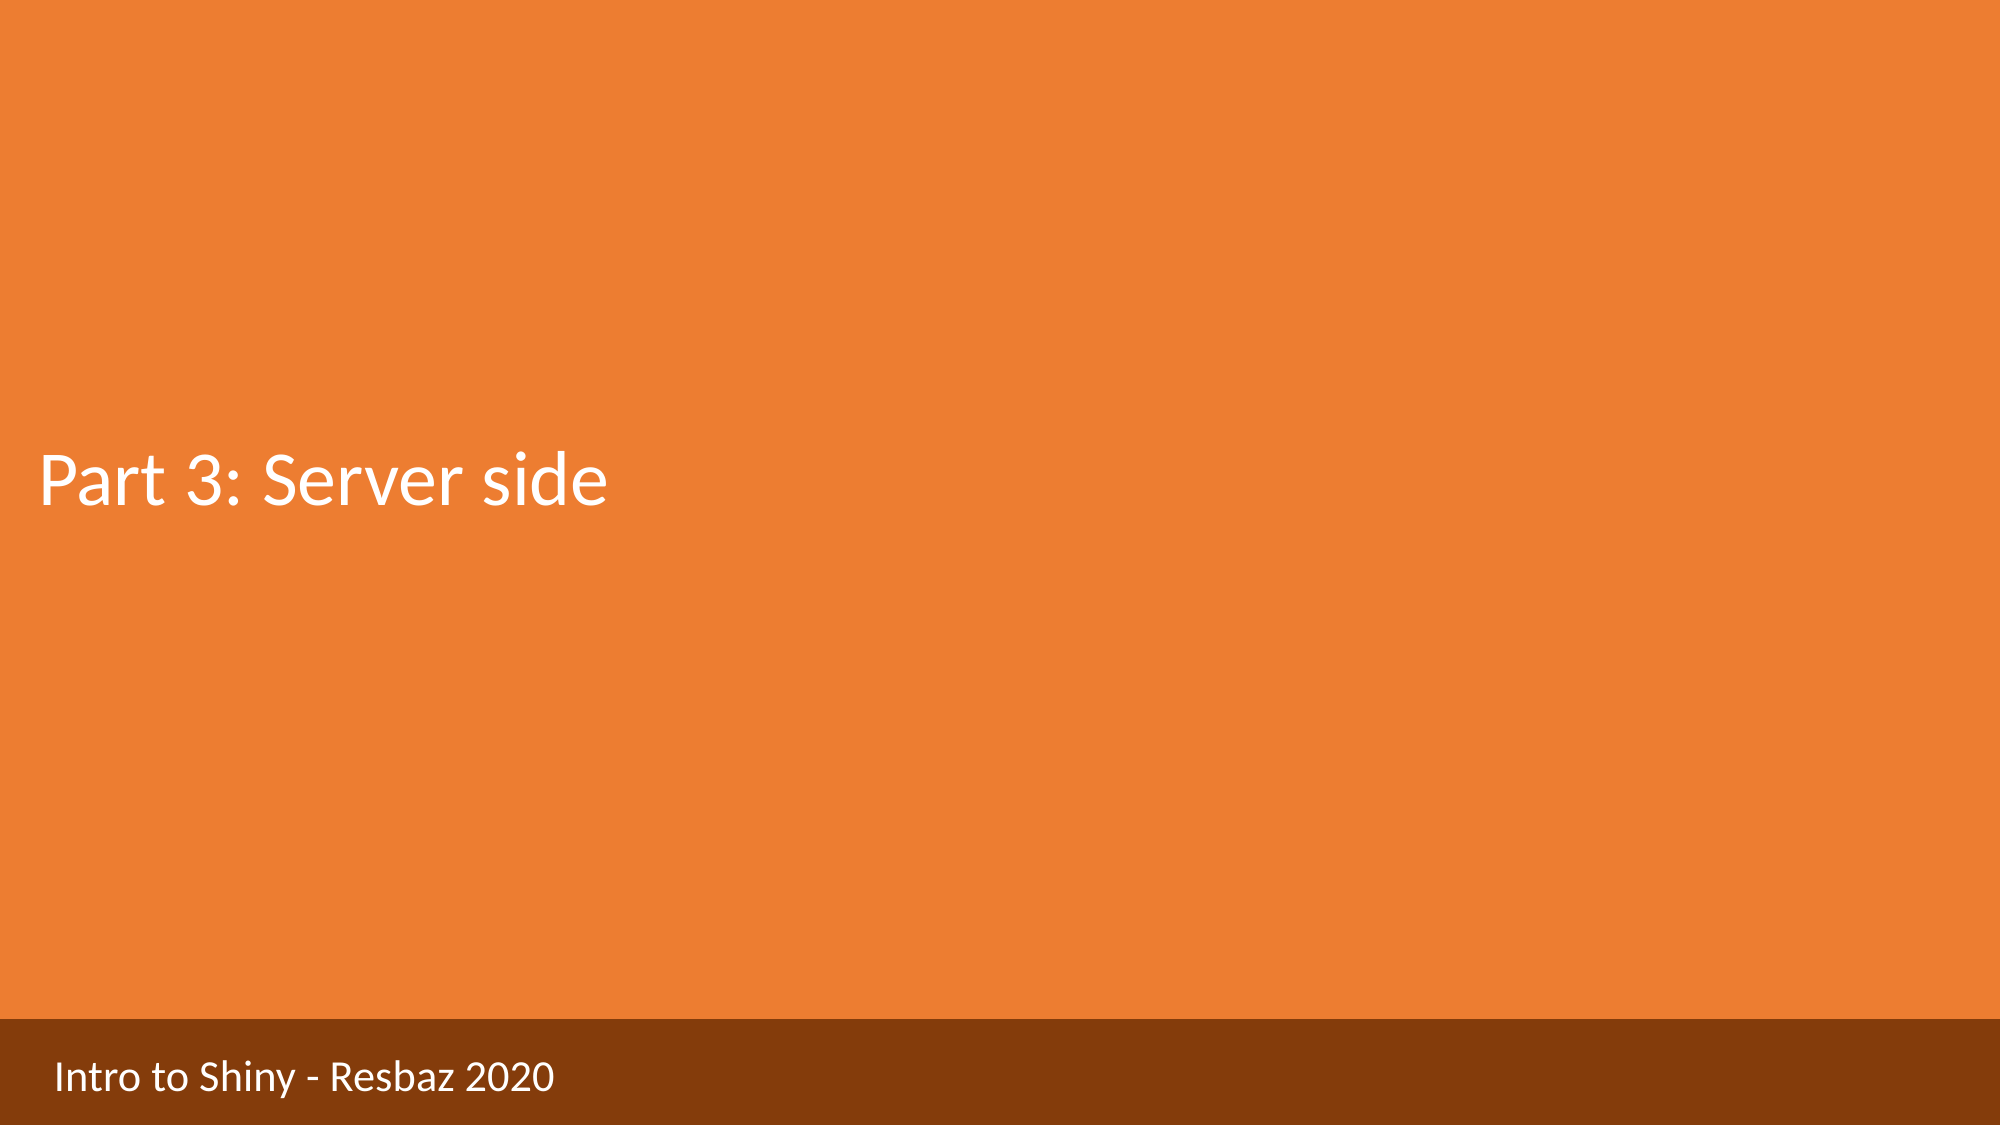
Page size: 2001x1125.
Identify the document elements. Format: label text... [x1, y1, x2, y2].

text_box [0, 0, 2000, 1018]
text_box Intro to Shiny - Resbaz 2020 [39, 1039, 632, 1108]
text_box Part 3: Server side [23, 420, 1824, 746]
text_box [0, 1018, 2000, 1125]
